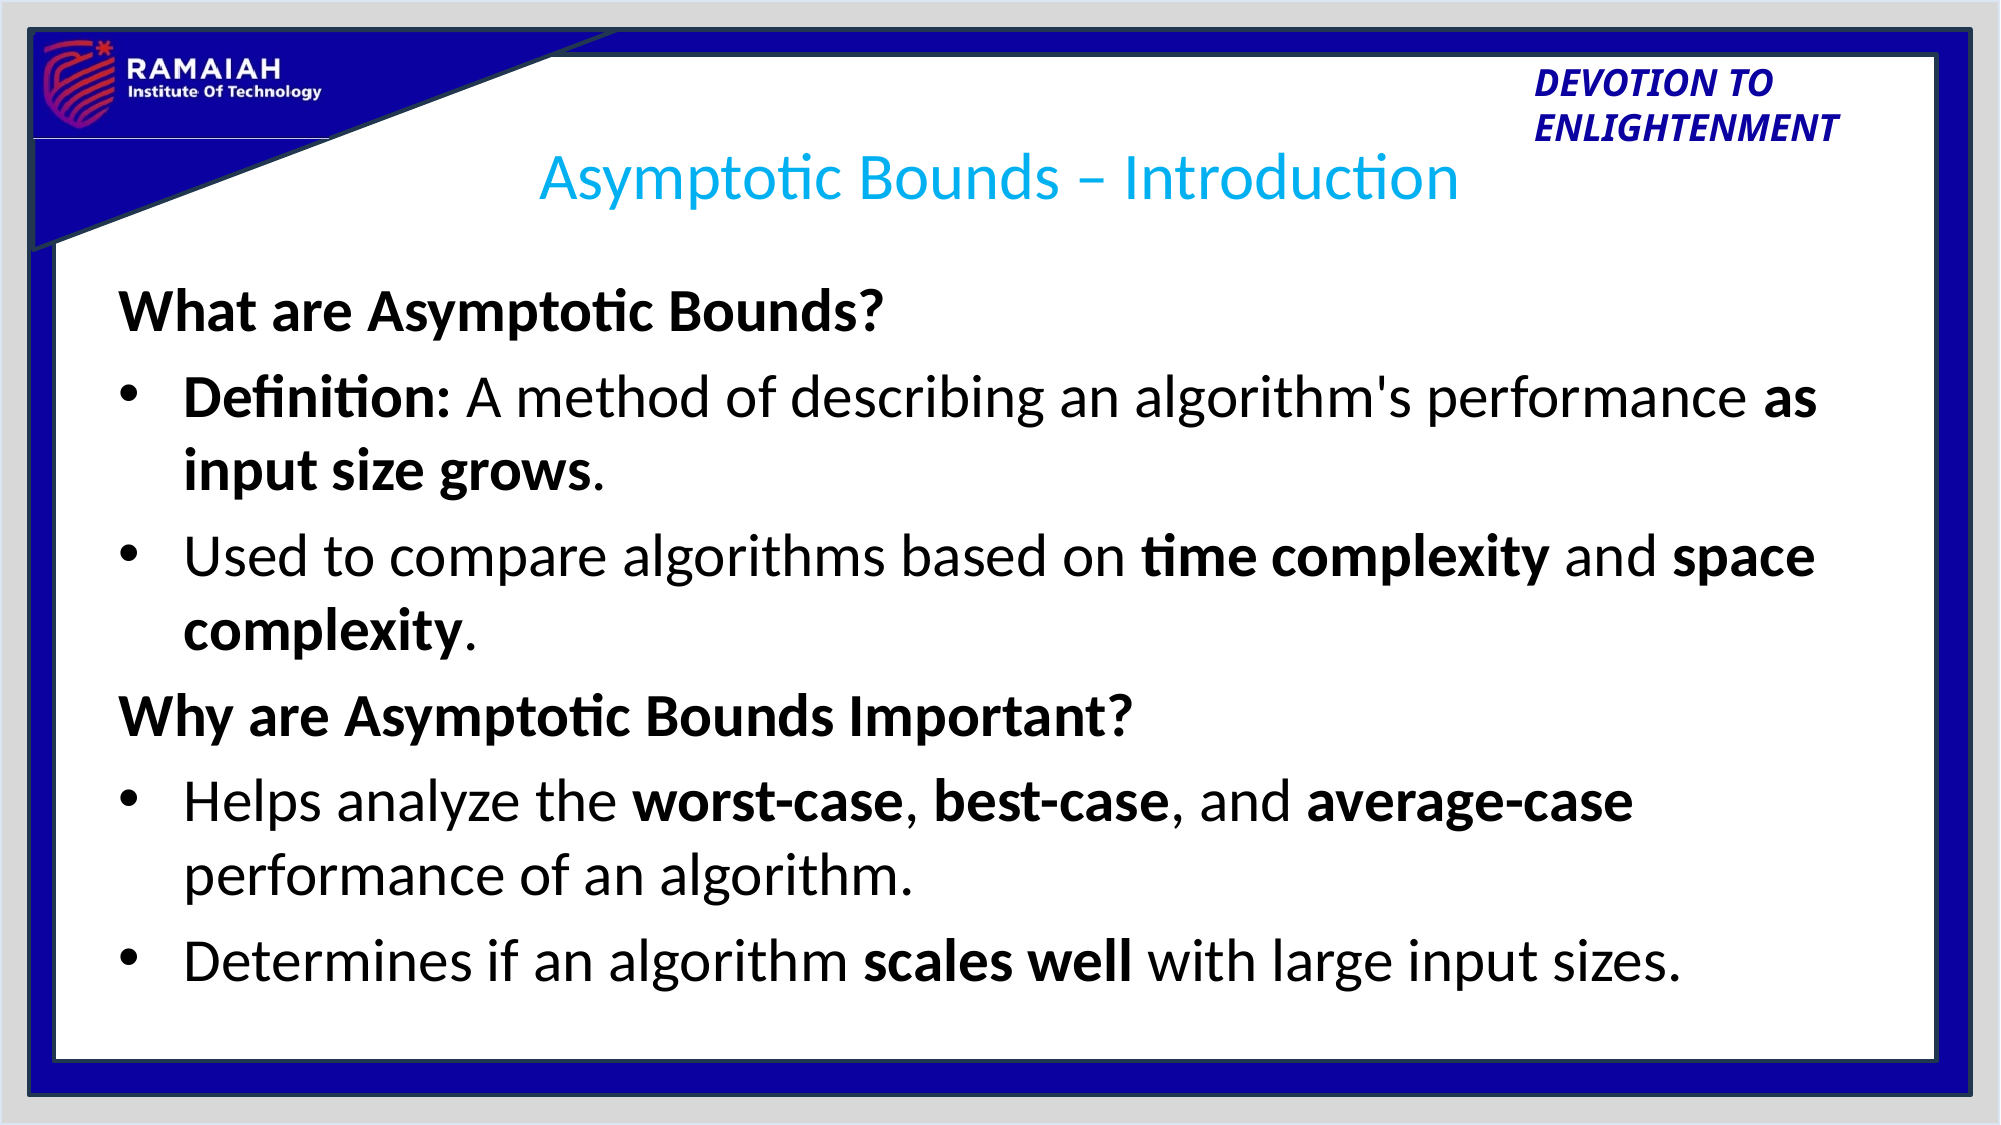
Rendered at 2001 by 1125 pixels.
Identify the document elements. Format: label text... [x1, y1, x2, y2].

title Asymptotic Bounds – Introduction [99, 45, 1900, 233]
list What are Asymptotic Bounds? Definition: A method of describing an algorithm's performance as input size grows. Used to compare algorithms based on time complexity and space complexity. Why are Asymptotic Bounds Important? Helps analyze the worst-case, best-case, and average-case performance of an algorithm. Determines if an algorithm scales well with large input sizes. [99, 262, 1900, 1005]
picture [33, 35, 329, 139]
